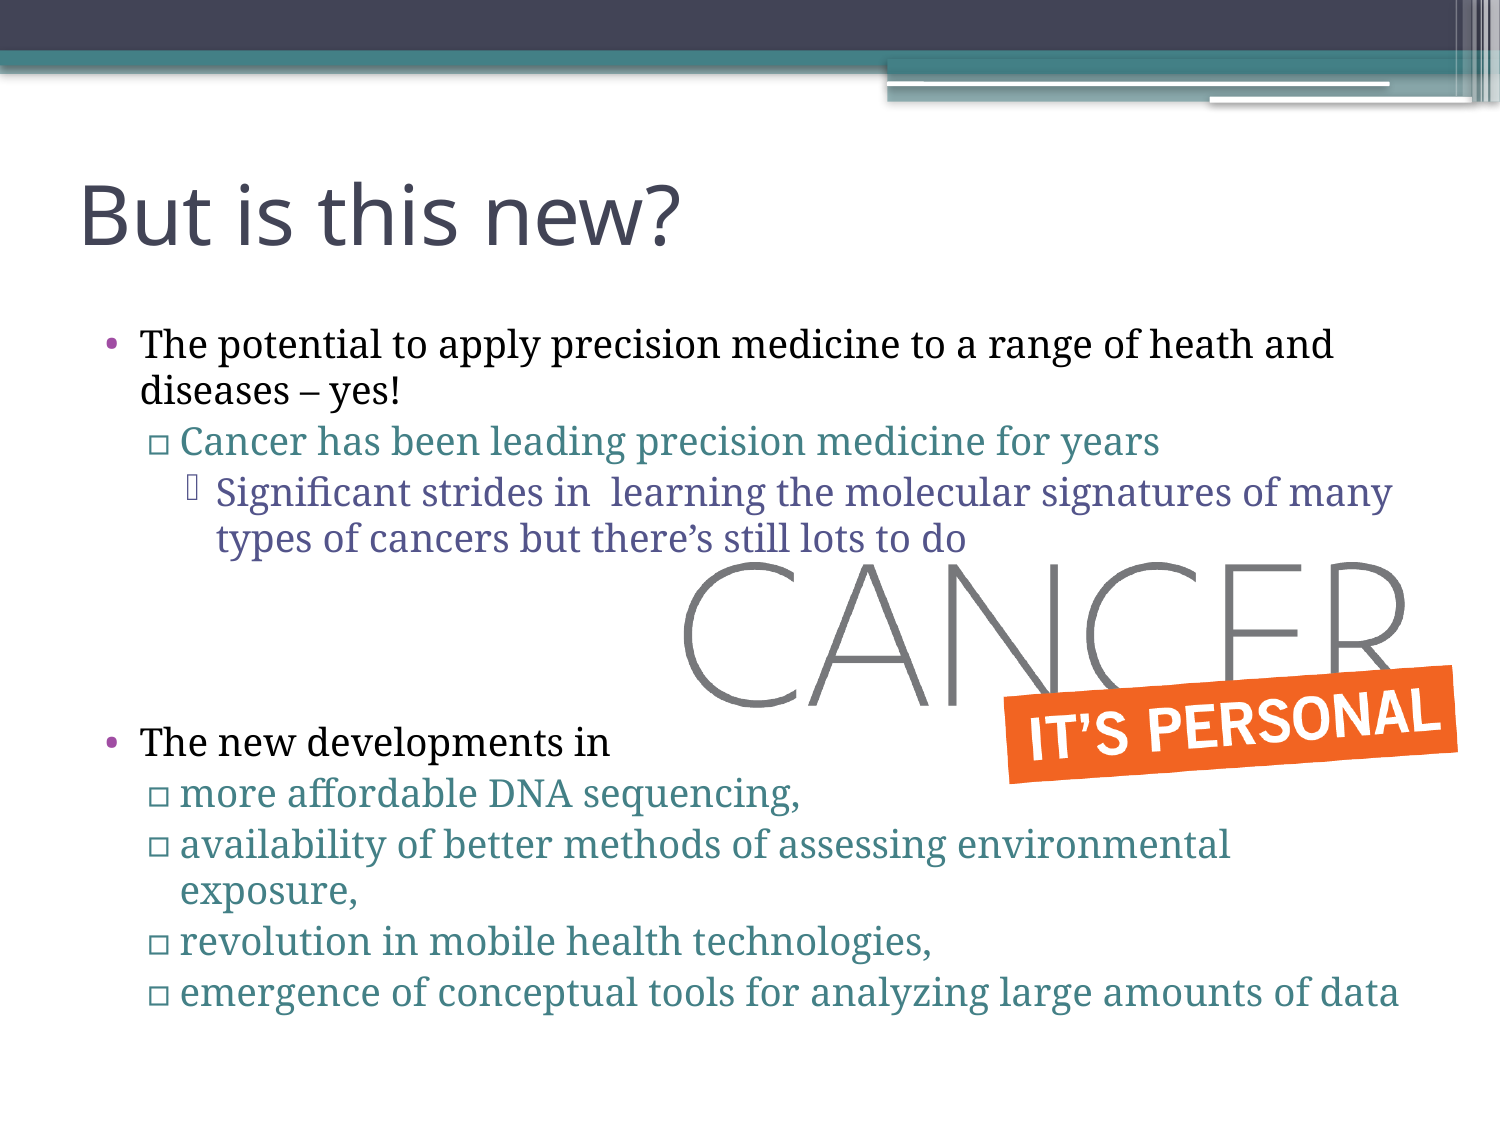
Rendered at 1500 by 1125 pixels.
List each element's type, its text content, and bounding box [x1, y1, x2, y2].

title But is this new? [62, 125, 1413, 300]
picture [674, 562, 1458, 799]
list The potential to apply precision medicine to a range of heath and diseases – yes! Cancer has been leading precision medicine for years Significant strides in learning the molecular signatures of many types of cancers but there’s still lots to do The new developments in more affordable DNA sequencing, availability of better methods of assessing environmental exposure, revolution in mobile health technologies, emergence of conceptual tools for analyzing large amounts of data [75, 312, 1425, 1075]
